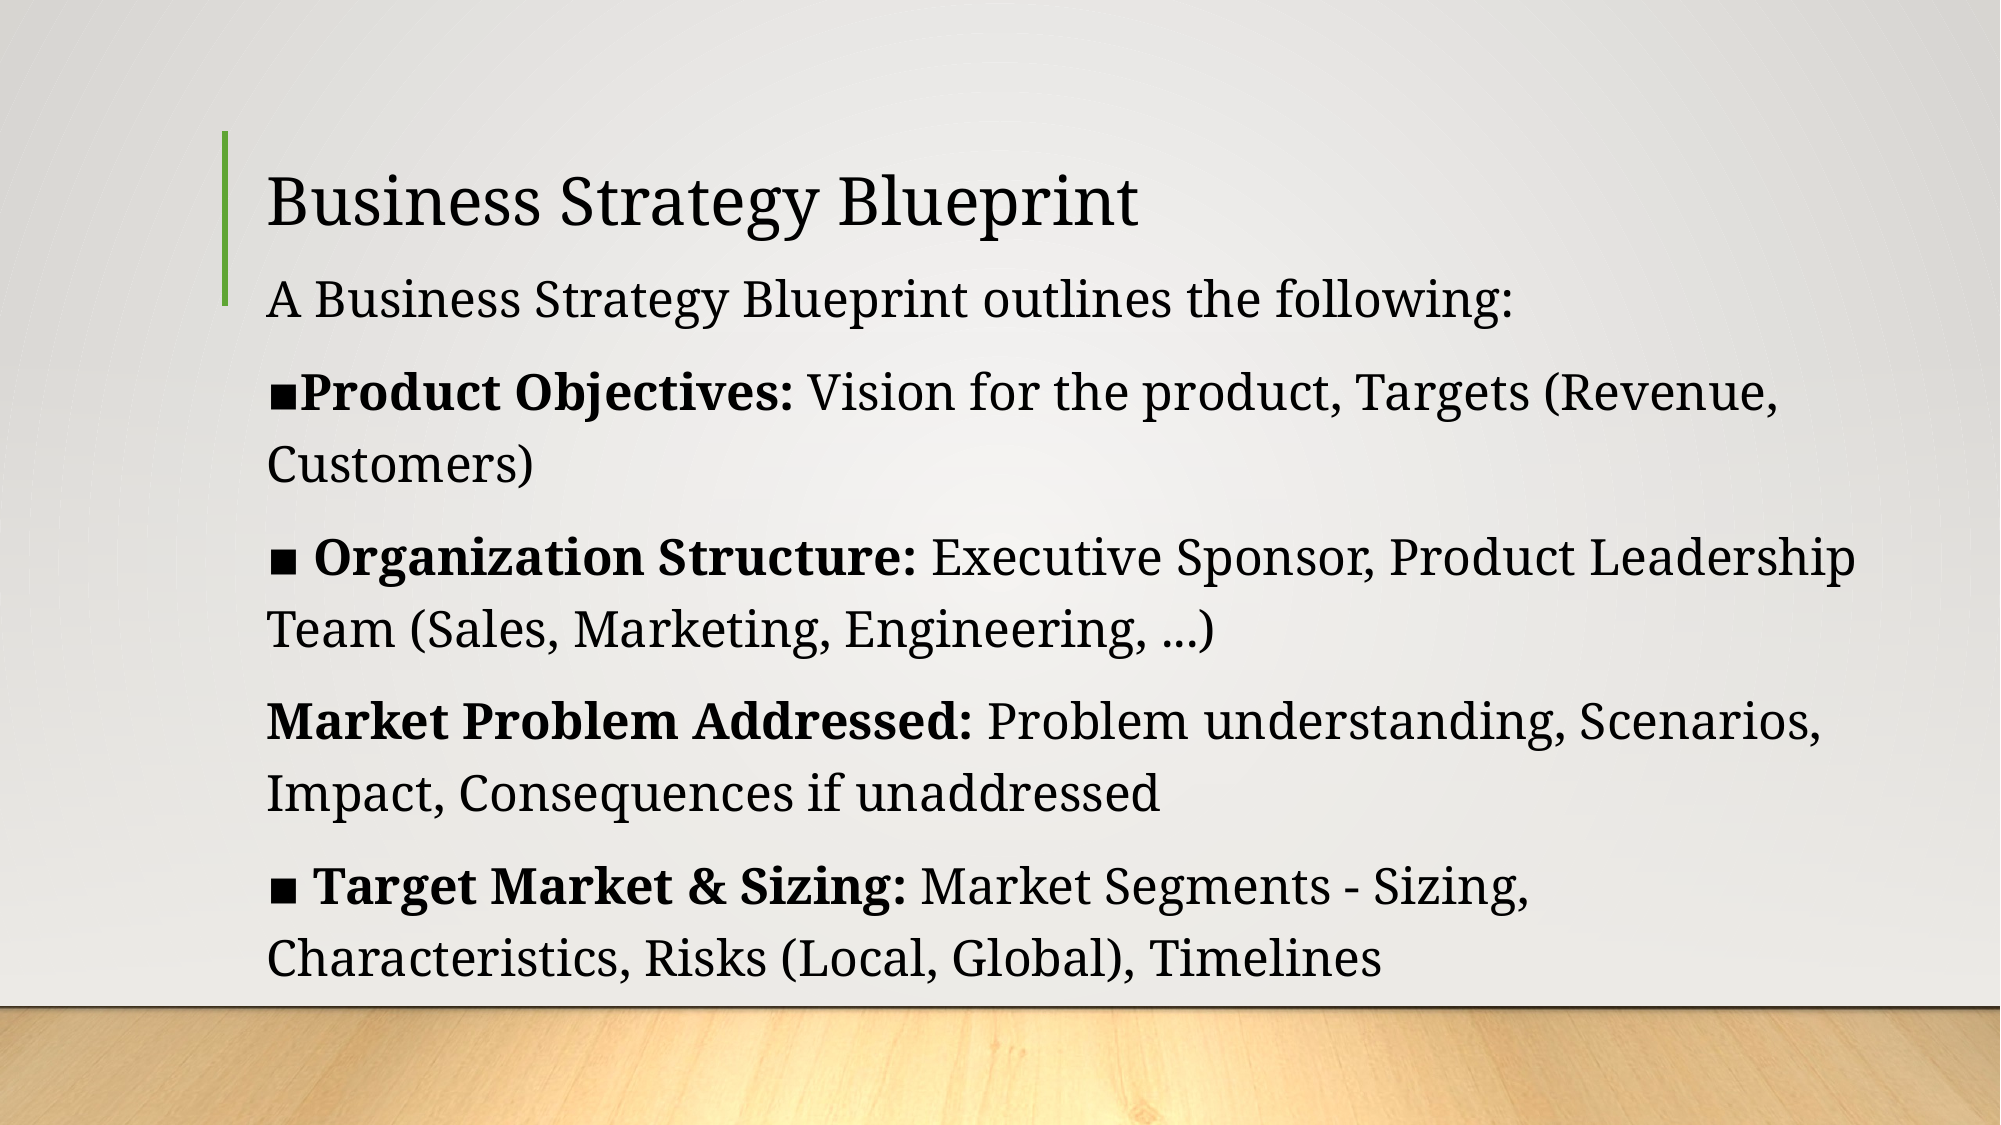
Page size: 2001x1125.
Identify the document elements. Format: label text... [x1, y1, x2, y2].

list A Business Strategy Blueprint outlines the following: ▪Product Objectives: Vision for the product, Targets (Revenue, Customers) ▪ Organization Structure: Executive Sponsor, Product Leadership Team (Sales, Marketing, Engineering, ...) Market Problem Addressed: Problem understanding, Scenarios, Impact, Consequences if unaddressed ▪ Target Market & Sizing: Market Segments - Sizing, Characteristics, Risks (Local, Global), Timelines [251, 247, 1905, 1009]
picture [0, 1006, 2000, 1125]
title Business Strategy Blueprint [251, 75, 1814, 247]
